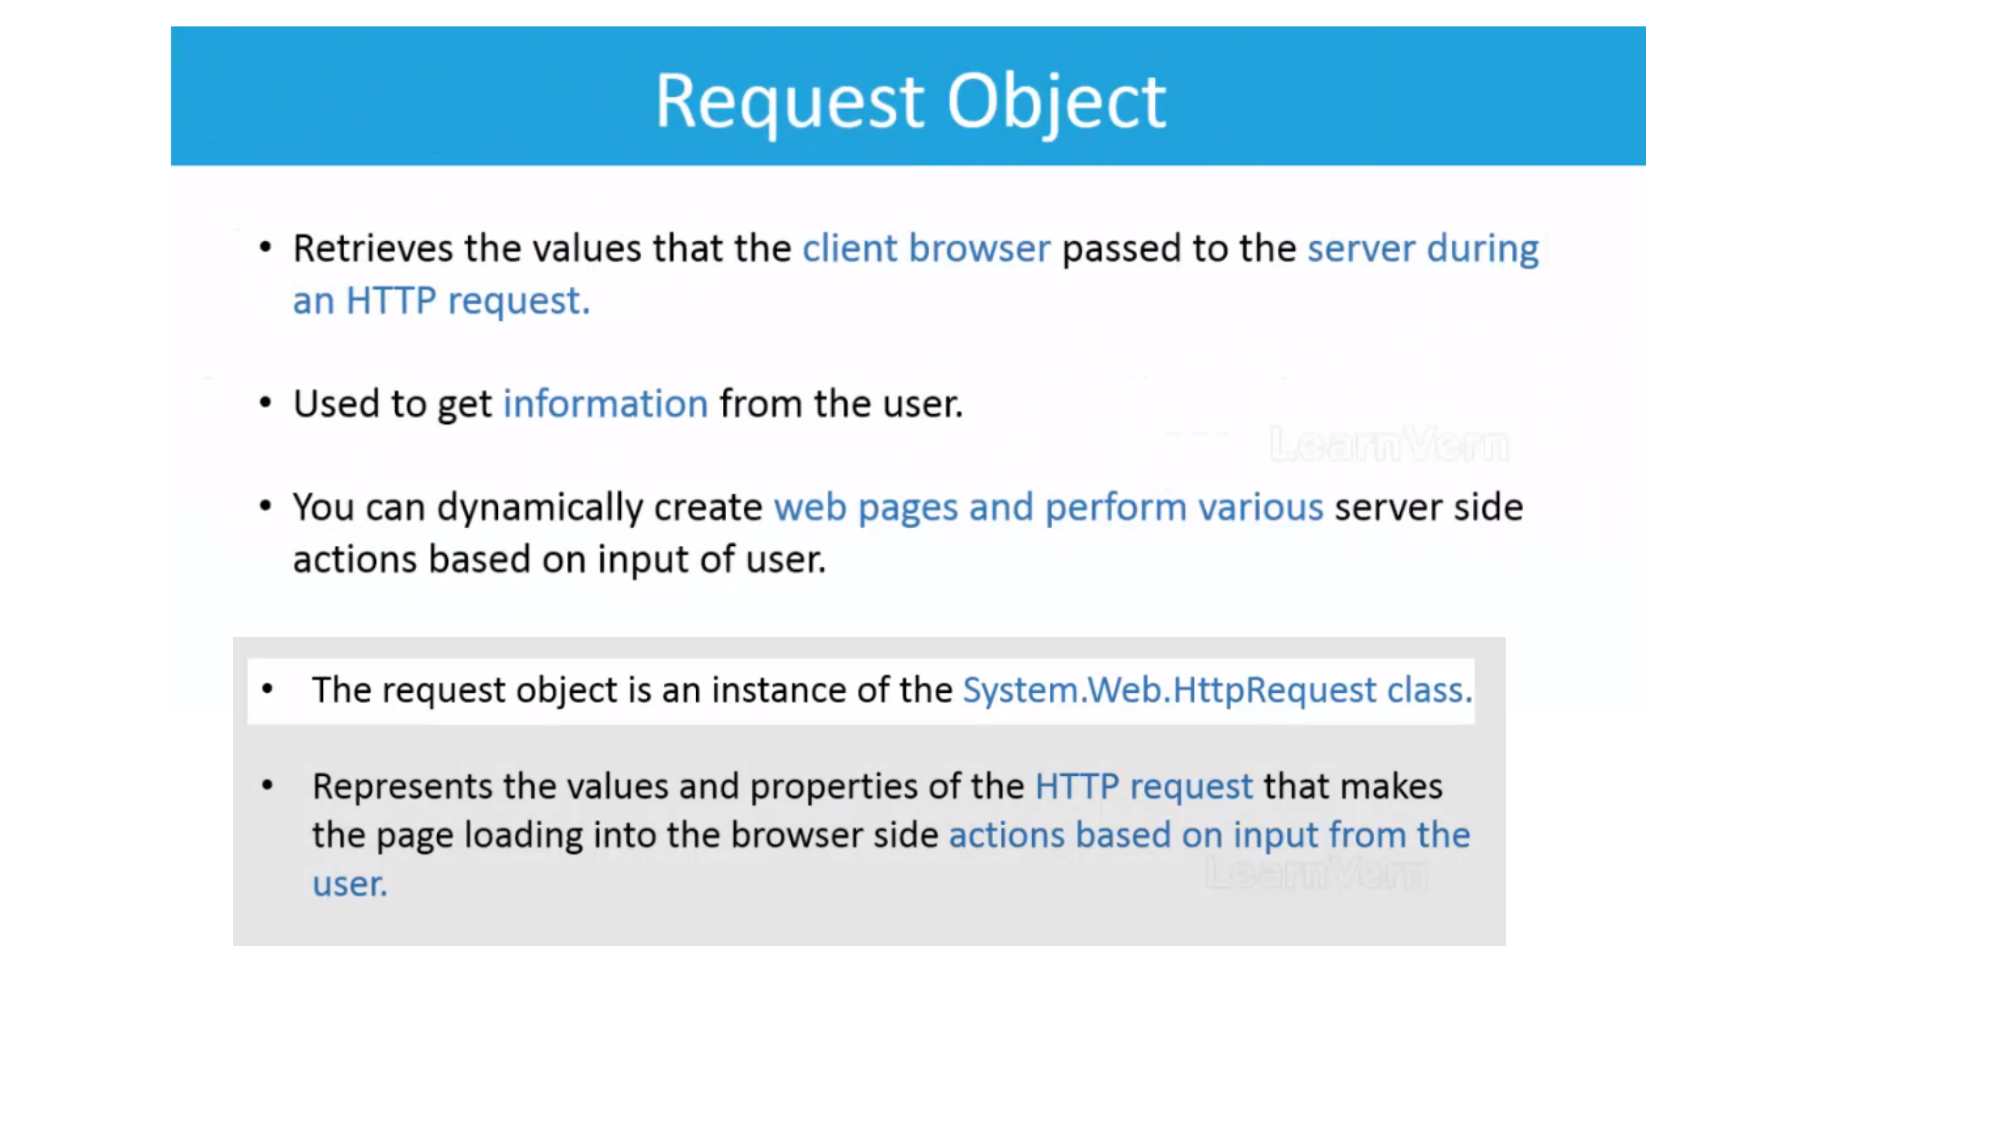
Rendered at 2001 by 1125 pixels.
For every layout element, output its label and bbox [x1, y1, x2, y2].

picture [232, 637, 1506, 947]
list [162, 0, 1646, 714]
